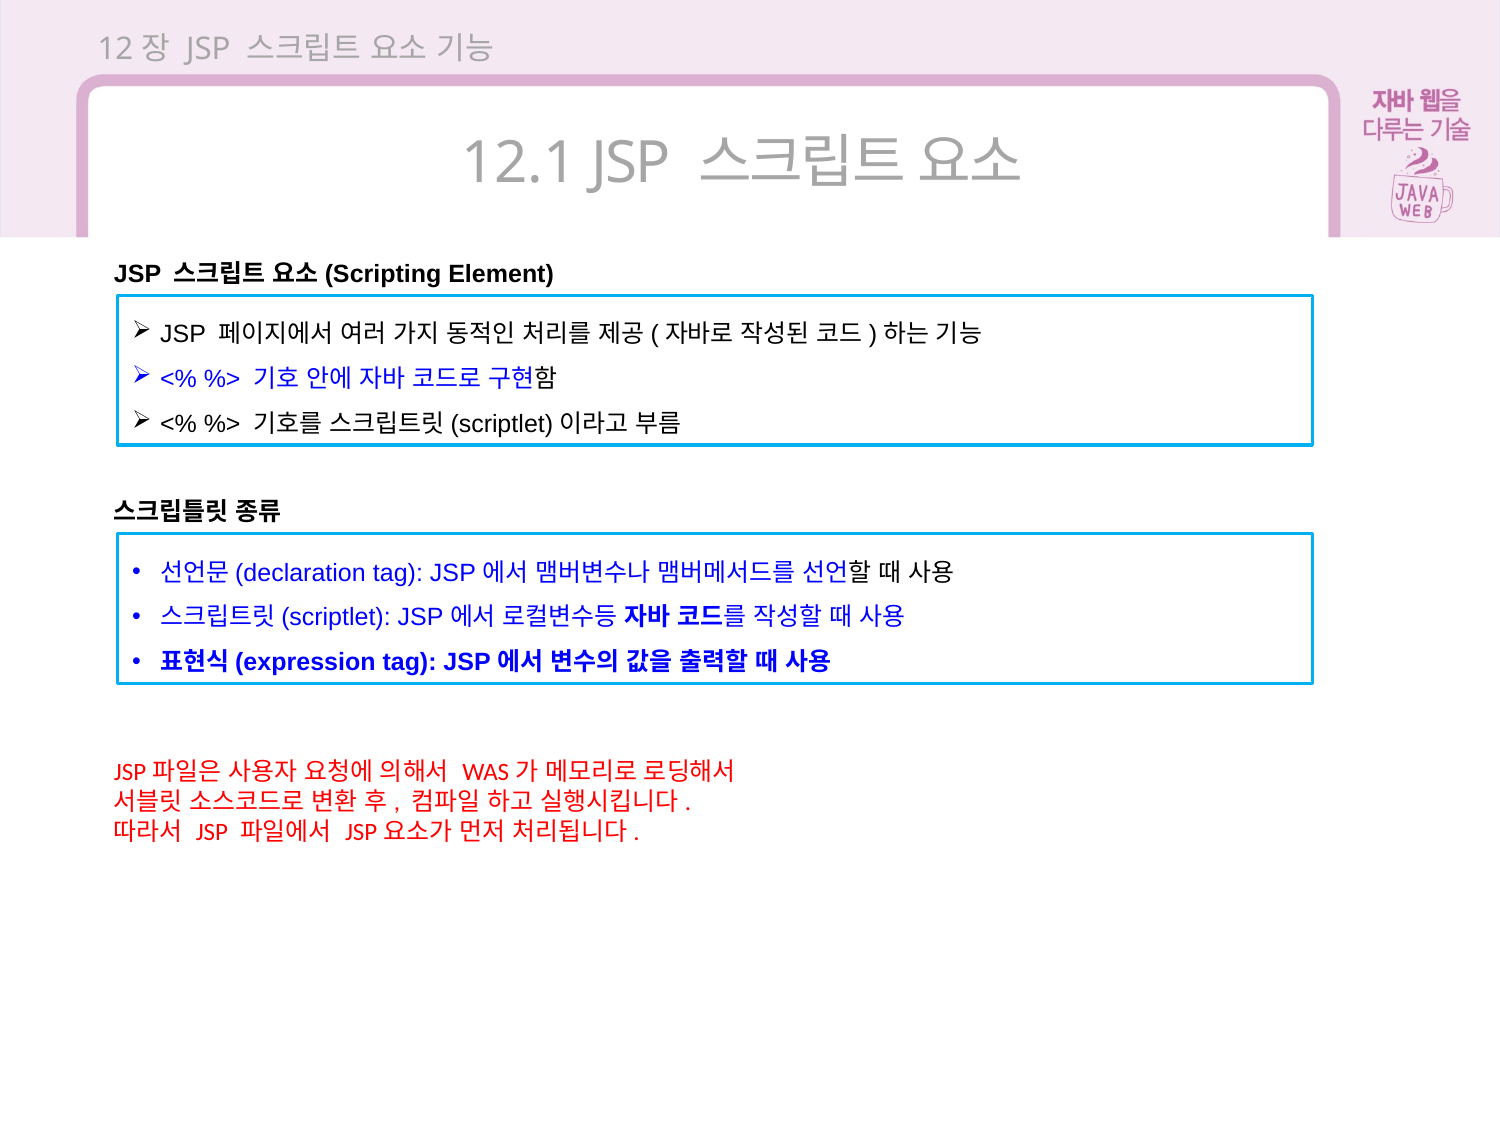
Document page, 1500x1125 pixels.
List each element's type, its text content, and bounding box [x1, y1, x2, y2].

text_box JSP 페이지에서 여러 가지 동적인 처리를 제공(자바로 작성된 코드)하는 기능 <% %> 기호 안에 자바 코드로 구현함 <% %> 기호를 스크립트릿(scriptlet)이라고 부름 [117, 295, 1313, 446]
text_box 선언문(declaration tag): JSP에서 맴버변수나 맴버메서드를 선언할 때 사용 스크립트릿(scriptlet): JSP에서 로컬변수등 자바 코드를 작성할 때 사용 표현식(expression tag): JSP에서 변수의 값을 출력할 때 사용 [117, 533, 1313, 684]
text_box JSP파일은 사용자 요청에 의해서 WAS가 메모리로 로딩해서 서블릿 소스코드로 변환 후, 컴파일 하고 실행시킵니다. 따라서 JSP 파일에서 JSP요소가 먼저 처리됩니다. [99, 748, 1133, 853]
picture [0, 0, 1500, 1125]
text_box JSP 스크립트 요소(Scripting Element) [99, 250, 869, 295]
text_box 스크립틀릿 종류 [99, 488, 869, 533]
text_box 12장 JSP 스크립트 요소 기능 [82, 0, 1133, 74]
text_box 12.1 JSP 스크립트 요소 [217, 117, 1268, 202]
